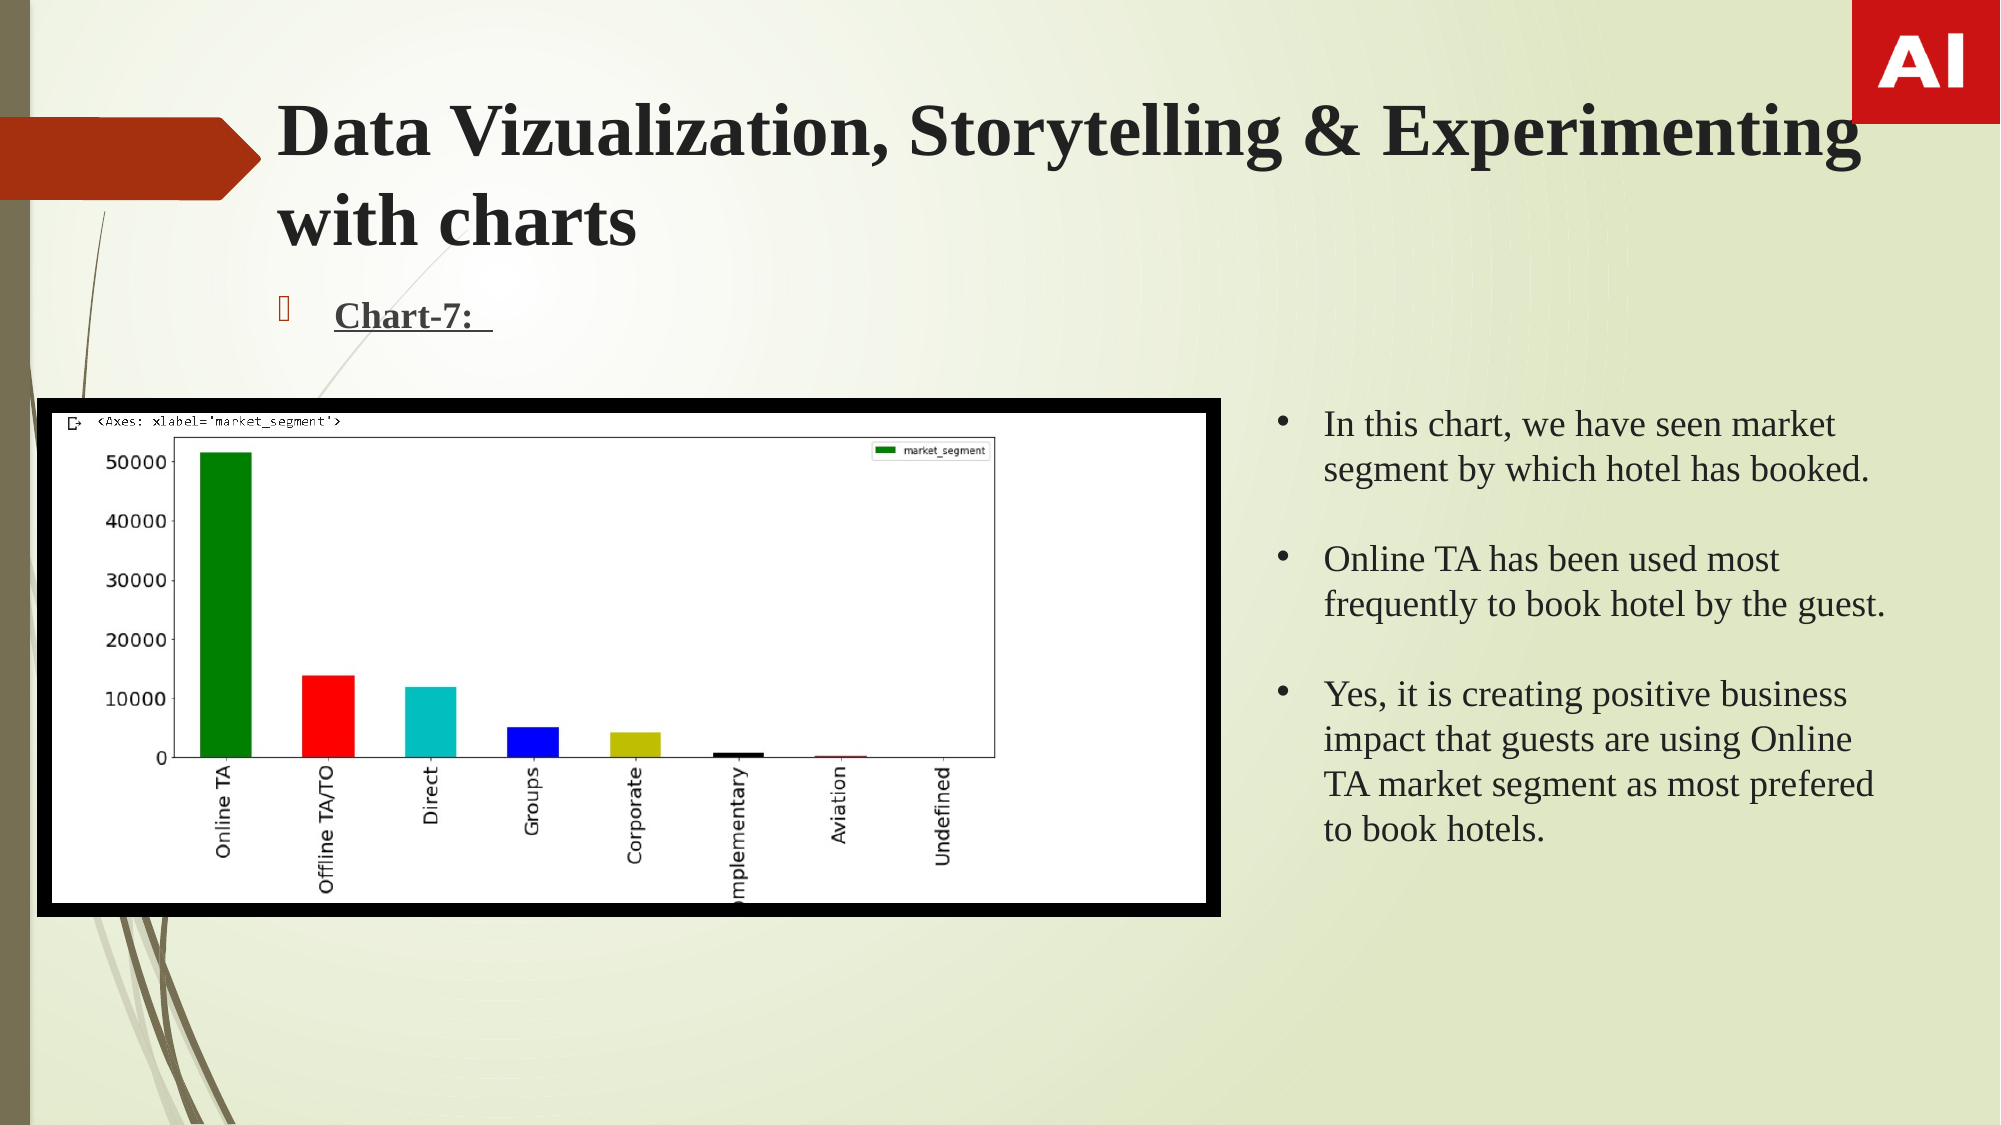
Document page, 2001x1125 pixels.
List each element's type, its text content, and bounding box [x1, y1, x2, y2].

title Data Vizualization, Storytelling & Experimenting with charts [262, 72, 1888, 284]
list Chart-7: [262, 283, 1726, 903]
picture [51, 412, 1207, 903]
picture [1852, 0, 2000, 125]
text_box In this chart, we have seen market segment by which hotel has booked. Online TA has been used most frequently to book hotel by the guest. Yes, it is creating positive business impact that guests are using Online TA market segment as most prefered to book hotels. [1261, 391, 1902, 856]
